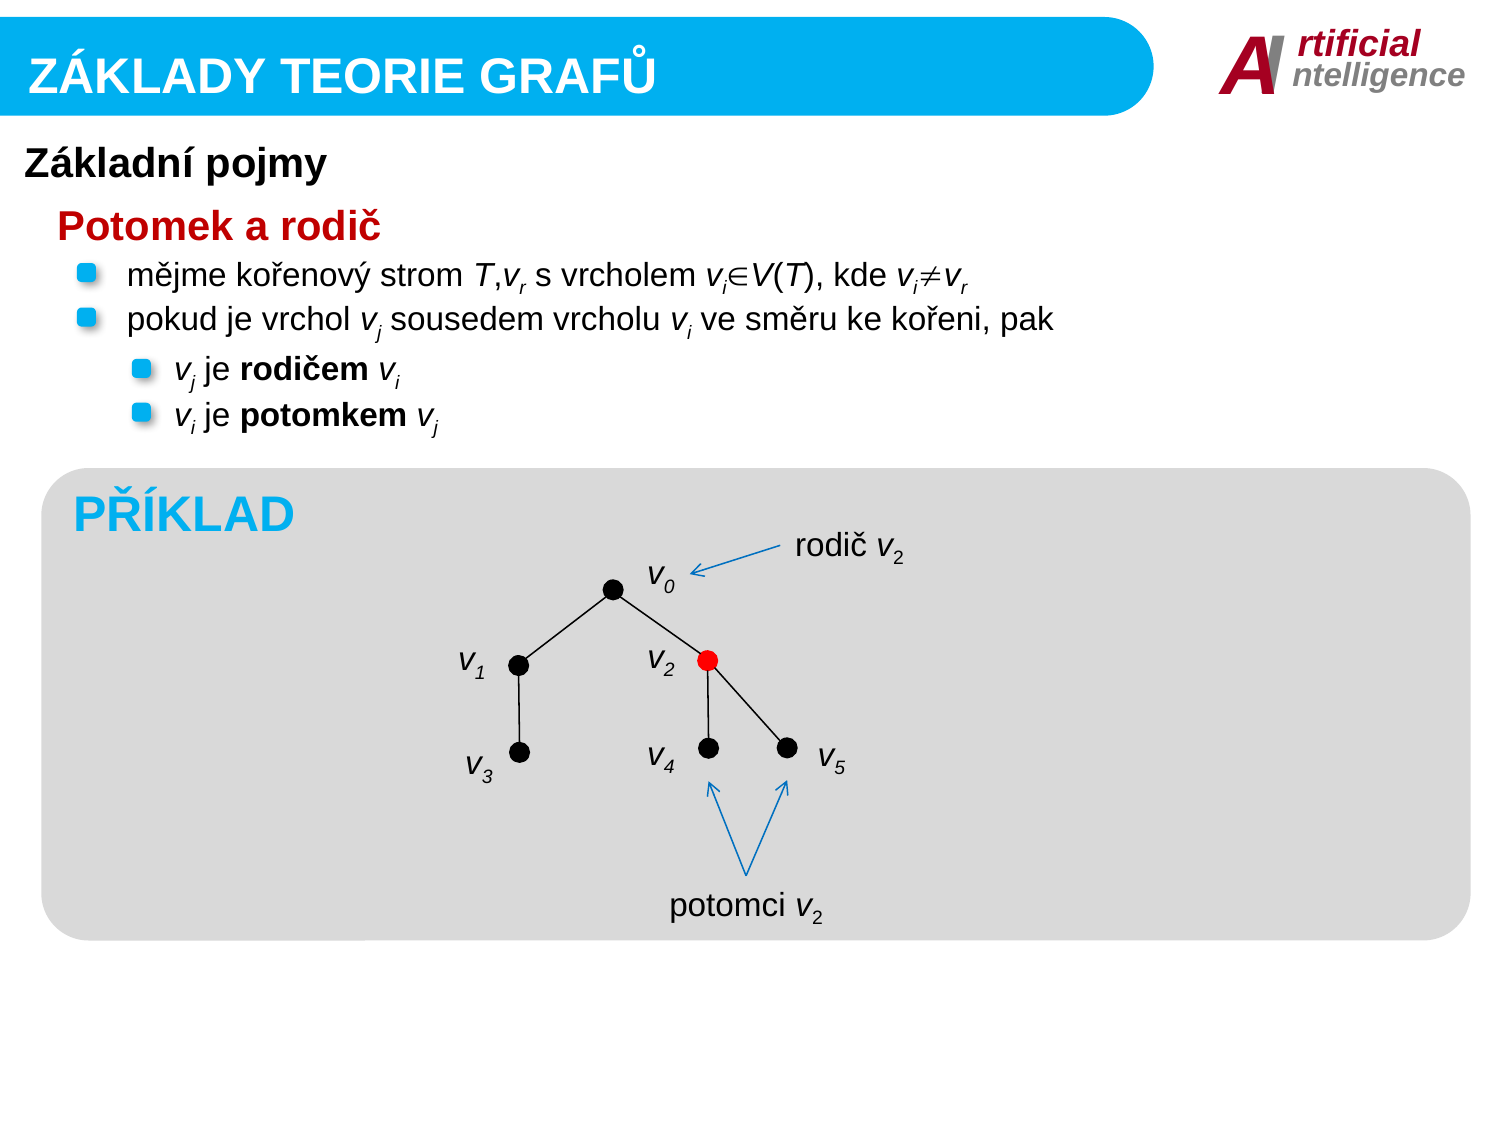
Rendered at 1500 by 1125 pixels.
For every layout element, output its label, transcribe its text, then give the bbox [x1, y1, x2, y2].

text_box v5 [802, 725, 861, 786]
text_box potomci v2 [602, 875, 891, 936]
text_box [525, 596, 607, 659]
text_box [698, 740, 719, 759]
text_box pokud je vrchol vj sousedem vrcholu vi ve směru ke kořeni, pak [112, 290, 1374, 351]
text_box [714, 667, 781, 742]
text_box [603, 580, 623, 600]
text_box vj je rodičem vi [159, 340, 420, 385]
text_box [698, 650, 718, 671]
text_box v2 [632, 663, 690, 688]
text_box [777, 738, 797, 758]
text_box vi je potomkem vj [159, 385, 500, 446]
text_box [133, 404, 149, 420]
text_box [708, 780, 743, 876]
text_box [1219, 10, 1483, 113]
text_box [690, 542, 781, 572]
text_box v4 [632, 724, 690, 785]
text_box Potomek a rodič [42, 191, 398, 257]
text_box [0, 19, 1152, 114]
text_box [508, 655, 529, 675]
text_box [745, 779, 788, 876]
text_box rodič v2 [780, 515, 987, 576]
text_box v0 [632, 544, 690, 595]
text_box [133, 361, 149, 376]
text_box mějme kořenový strom T,vr s vrcholem viV(T), kde vivr [112, 245, 1374, 290]
text_box [79, 265, 94, 280]
text_box v1 [443, 630, 501, 691]
text_box [509, 743, 530, 763]
text_box Základní pojmy [10, 128, 890, 193]
text_box [41, 468, 1471, 941]
text_box [79, 309, 94, 325]
text_box Základy Teorie grafů [13, 36, 673, 111]
text_box PŘÍKLAD [58, 473, 325, 549]
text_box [619, 596, 701, 654]
text_box v3 [450, 734, 508, 795]
text_box [705, 738, 719, 747]
